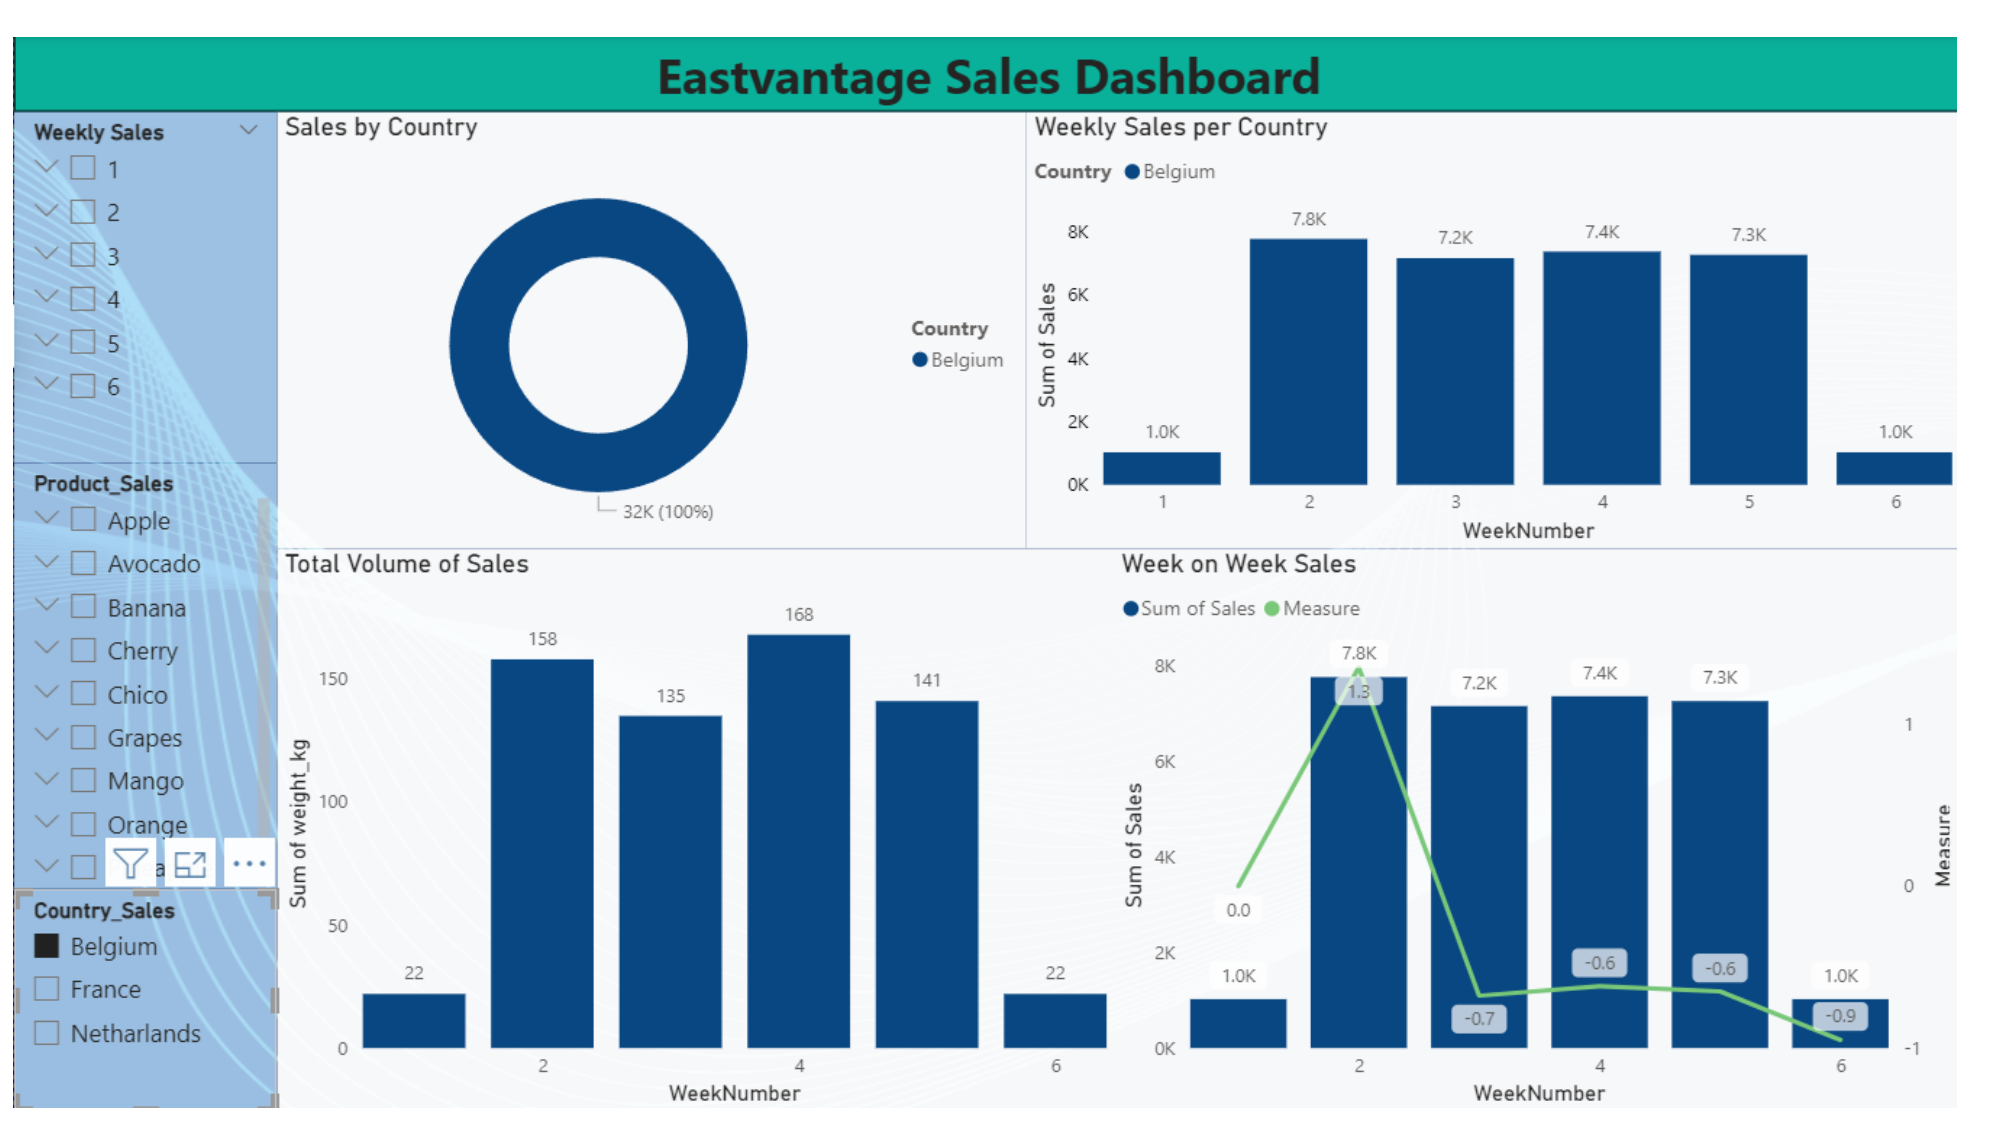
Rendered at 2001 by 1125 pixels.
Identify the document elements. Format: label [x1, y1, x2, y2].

list [13, 36, 1957, 1108]
